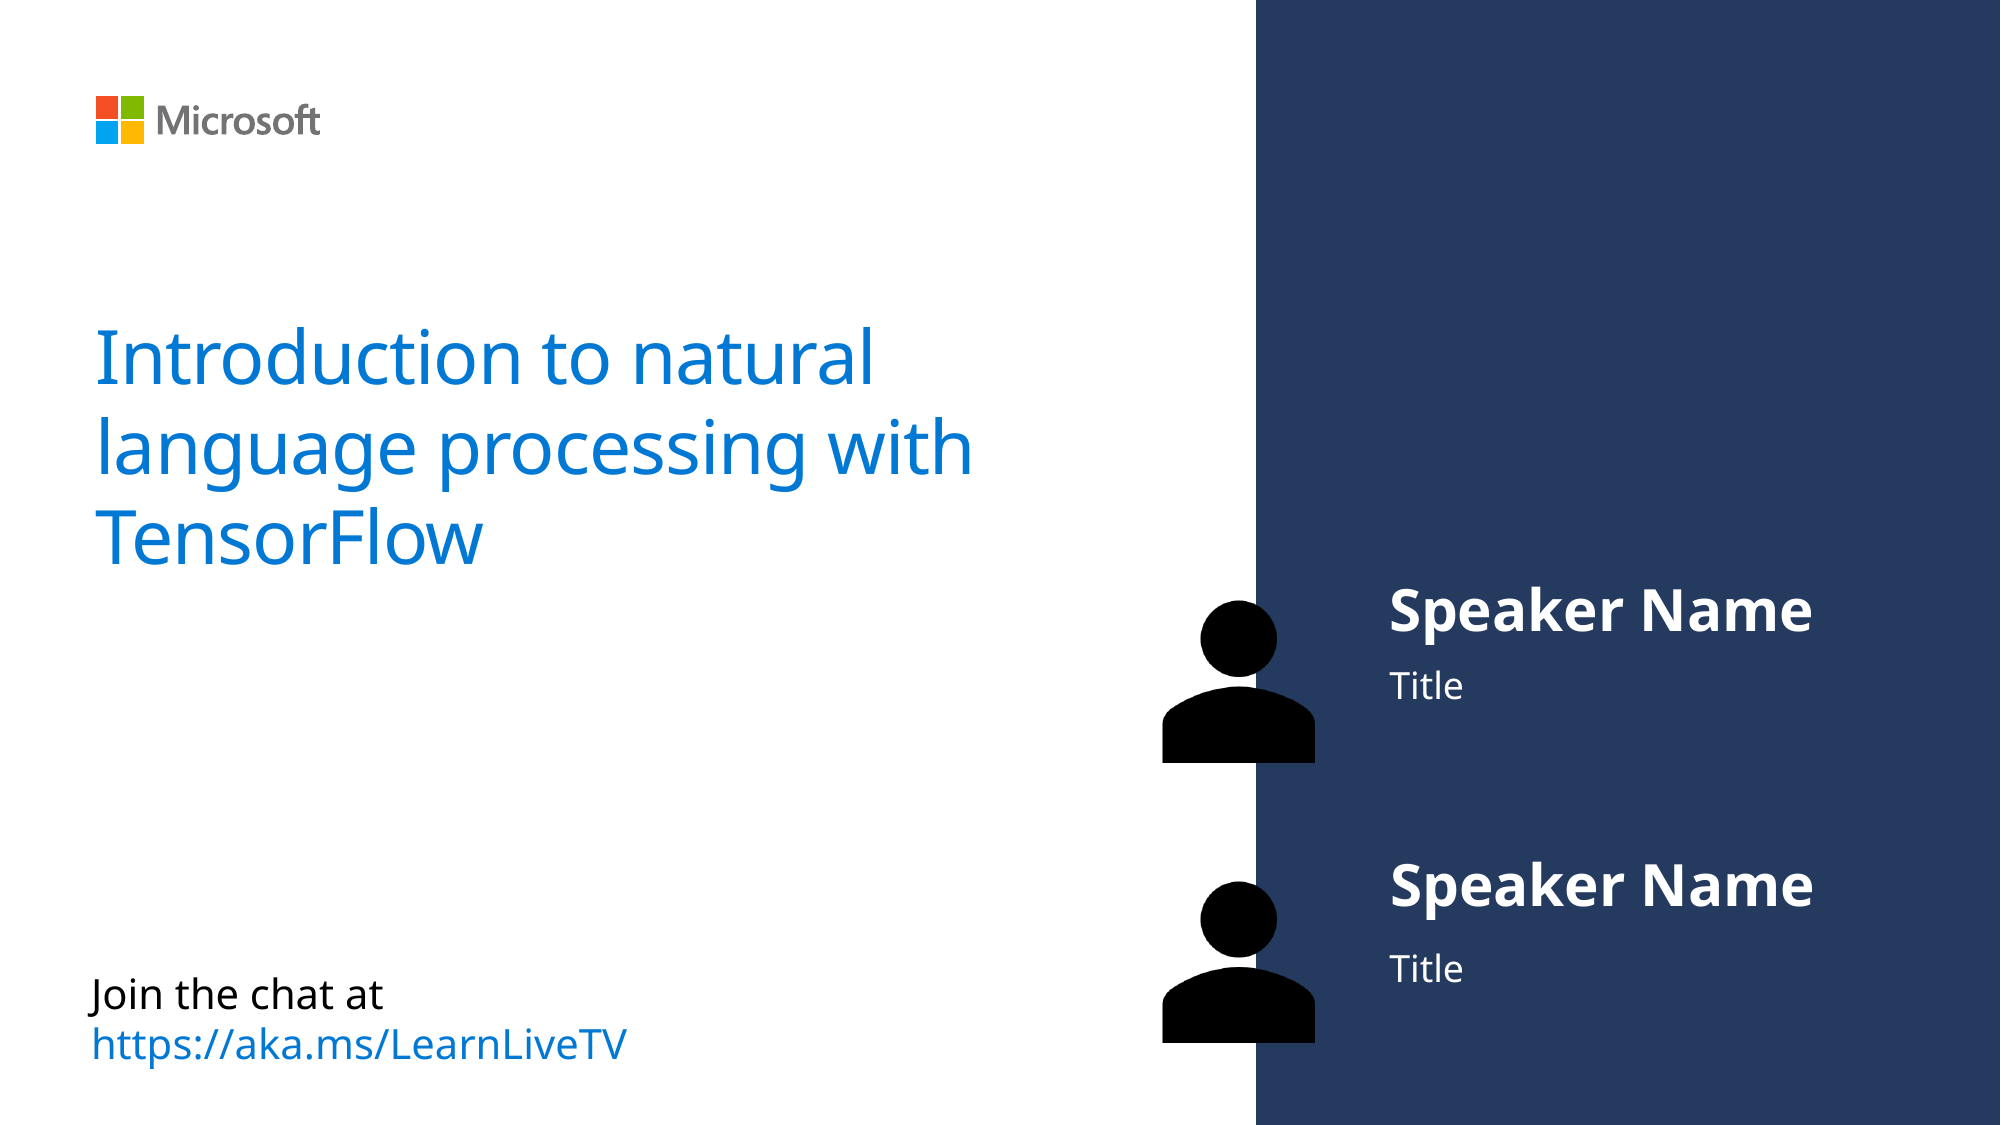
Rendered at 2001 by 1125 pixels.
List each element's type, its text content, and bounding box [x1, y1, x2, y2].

list Speaker Name [1389, 572, 1988, 644]
title Introduction to natural language processing with TensorFlow [95, 309, 1214, 580]
list Speaker Name [1390, 848, 1989, 920]
picture [1124, 567, 1353, 796]
list Title [1389, 662, 1988, 817]
list Title [1389, 944, 1988, 1100]
picture [1124, 848, 1353, 1076]
